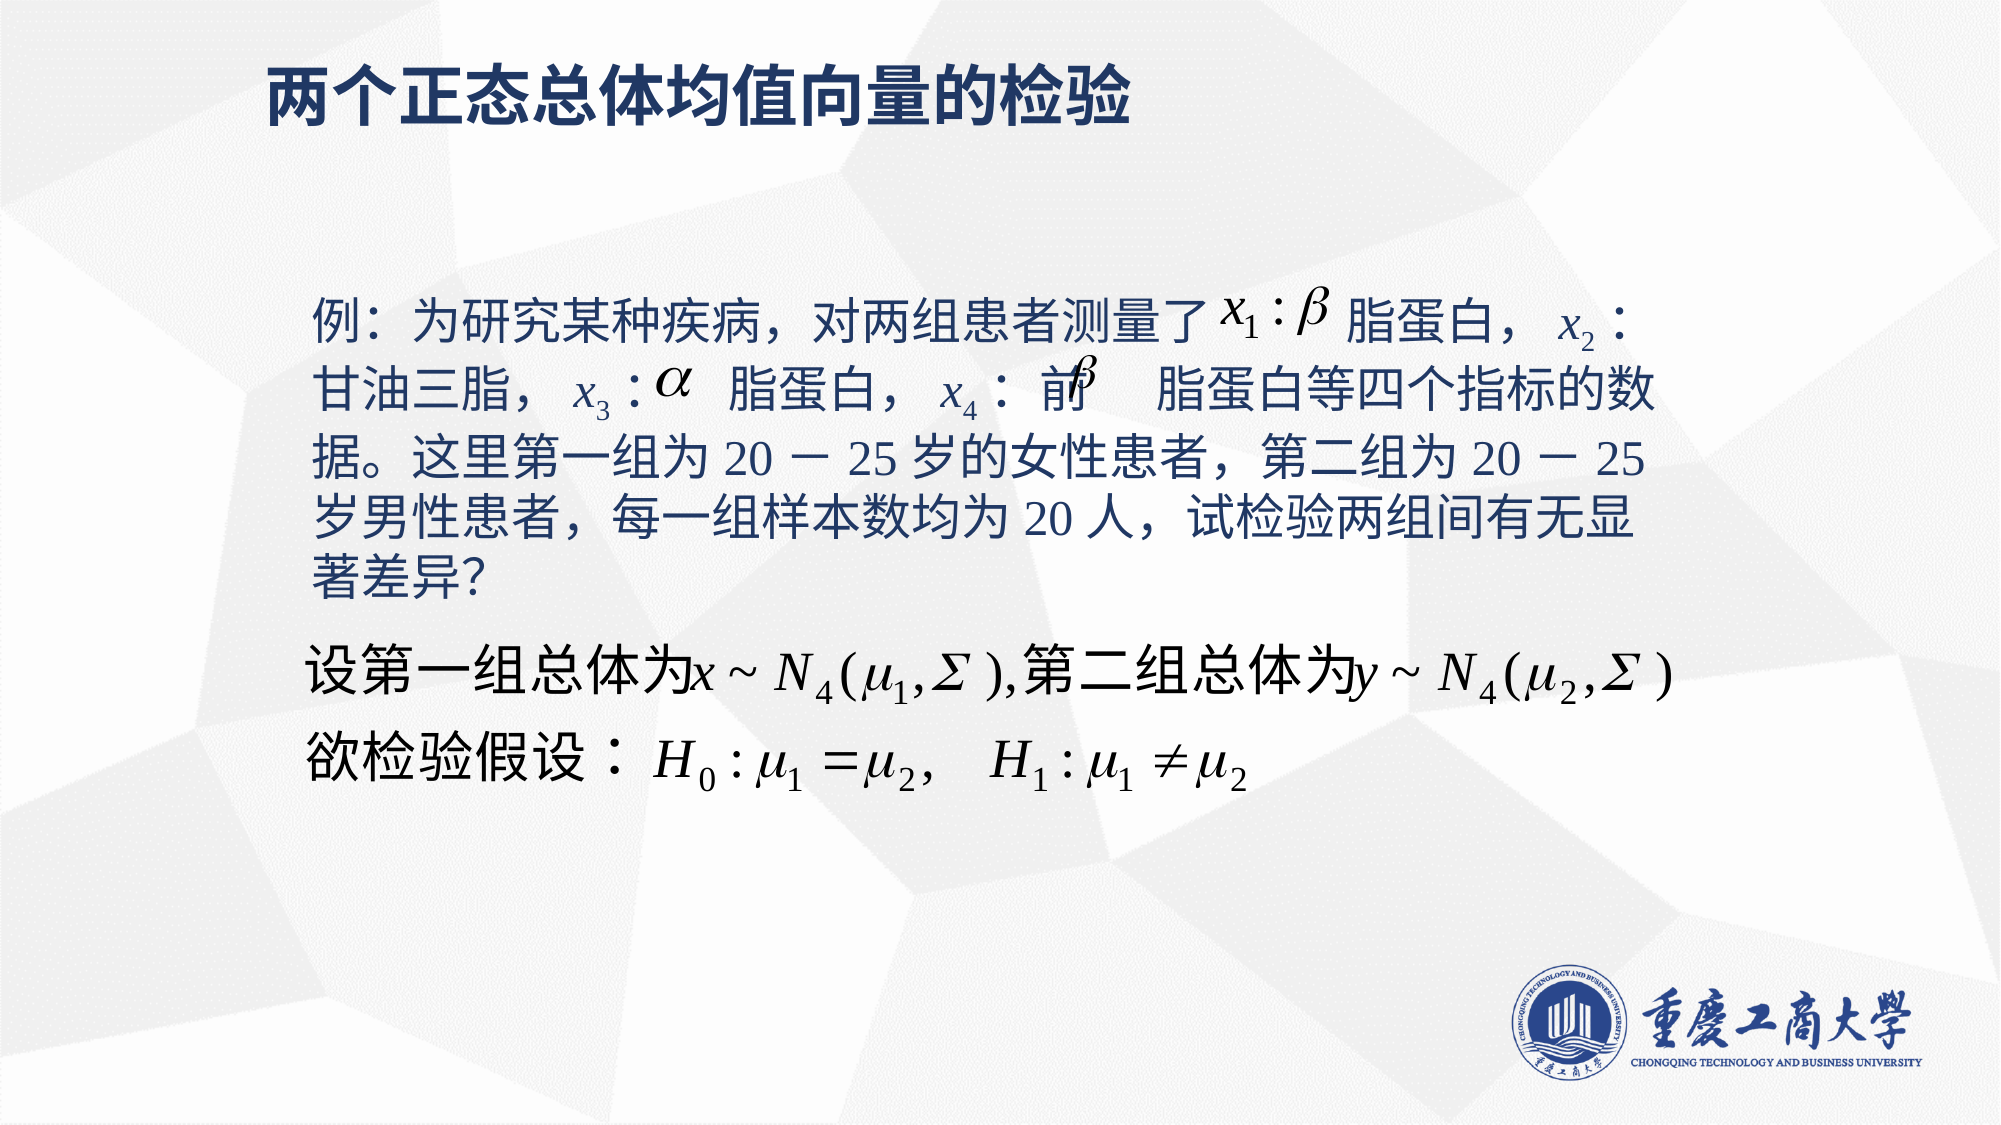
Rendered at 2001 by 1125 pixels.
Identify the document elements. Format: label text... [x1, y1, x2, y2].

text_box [296, 631, 1685, 803]
picture [0, 0, 2001, 1125]
text_box 两个正态总体均值向量的检验 [249, 46, 1434, 142]
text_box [296, 269, 1685, 540]
